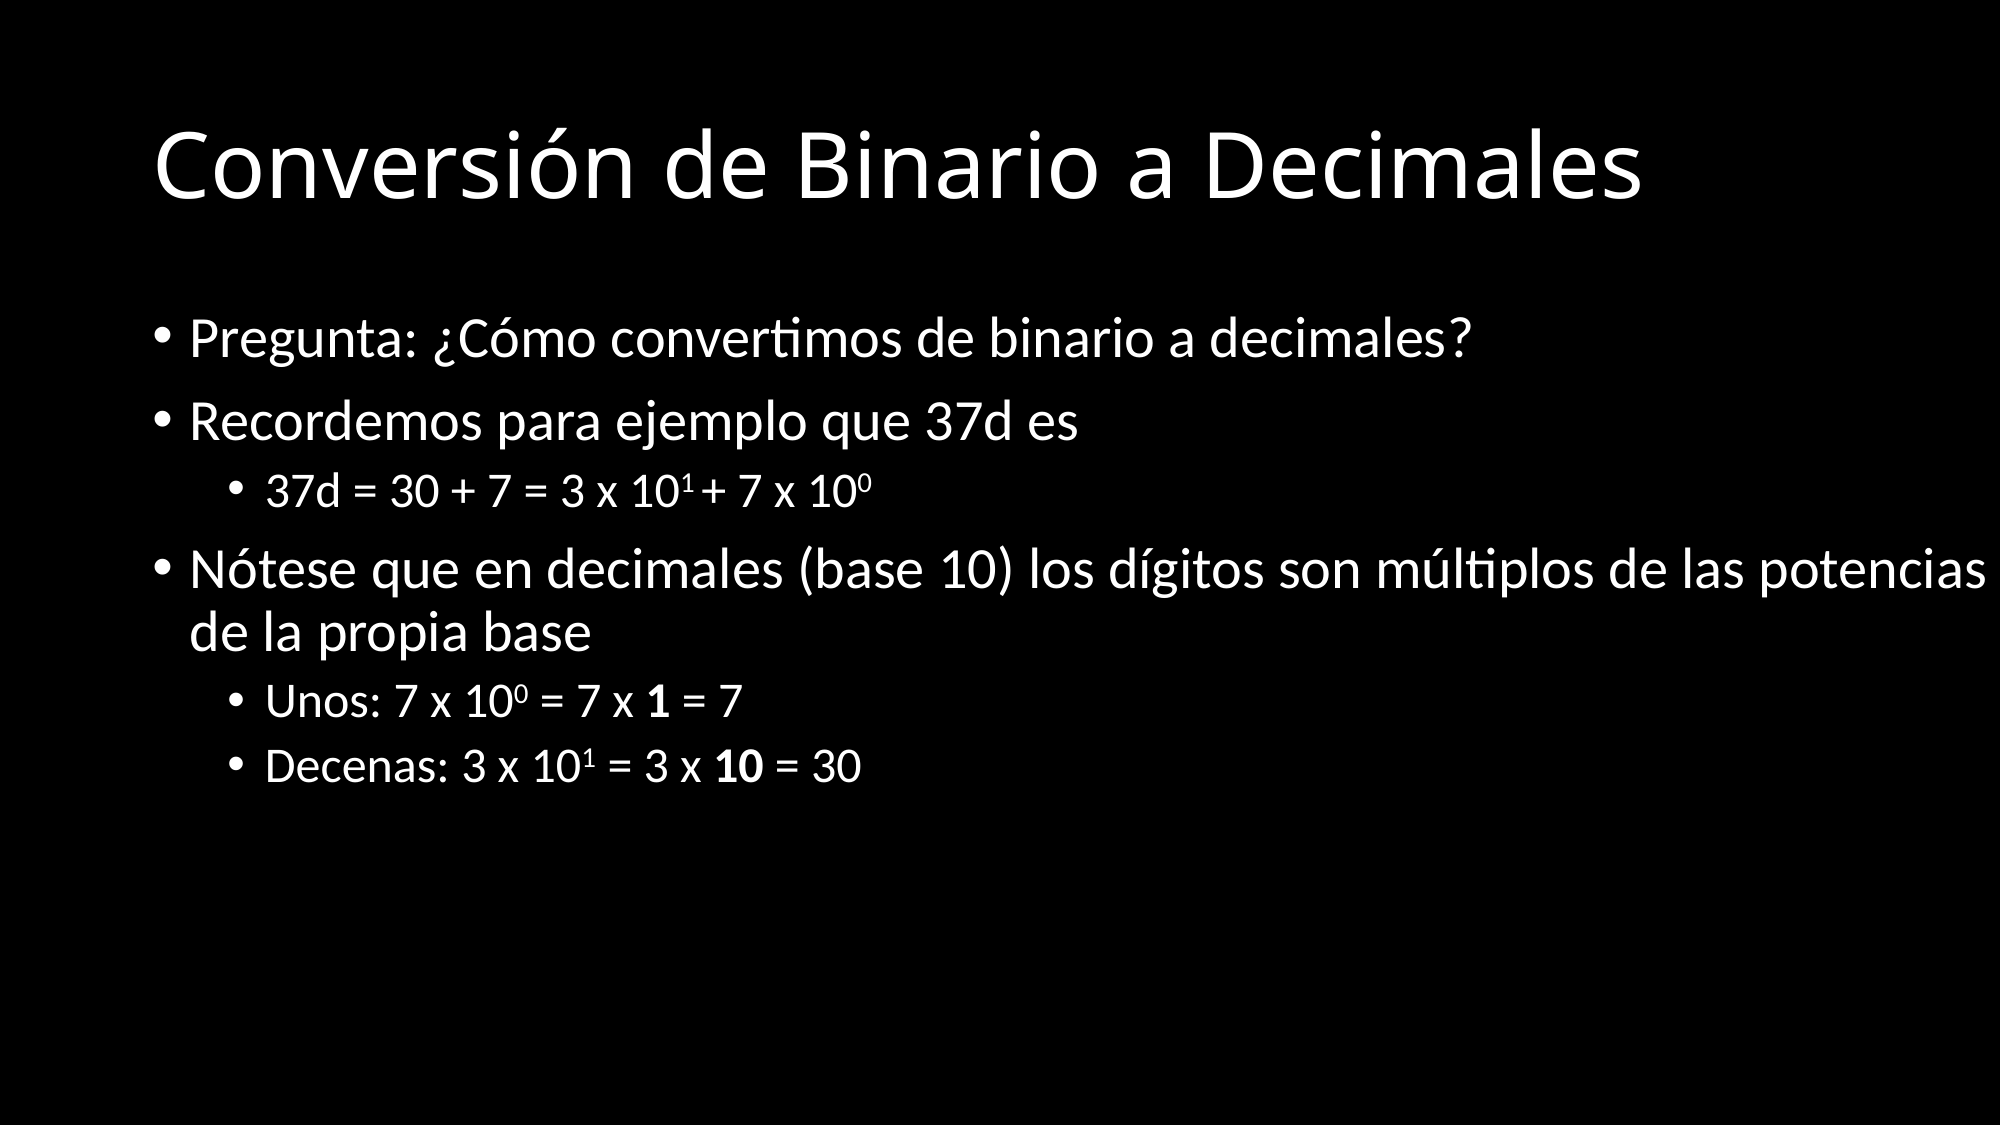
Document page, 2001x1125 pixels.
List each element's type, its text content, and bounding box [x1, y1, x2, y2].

list Pregunta: ¿Cómo convertimos de binario a decimales? Recordemos para ejemplo que 37d es 37d = 30 + 7 = 3 x 101 + 7 x 100 Nótese que en decimales (base 10) los dígitos son múltiplos de las potencias de la propia base Unos: 7 x 100 = 7 x 1 = 7 Decenas: 3 x 101 = 3 x 10 = 30 [137, 299, 2000, 1101]
title Conversión de Binario a Decimales [137, 59, 1863, 278]
